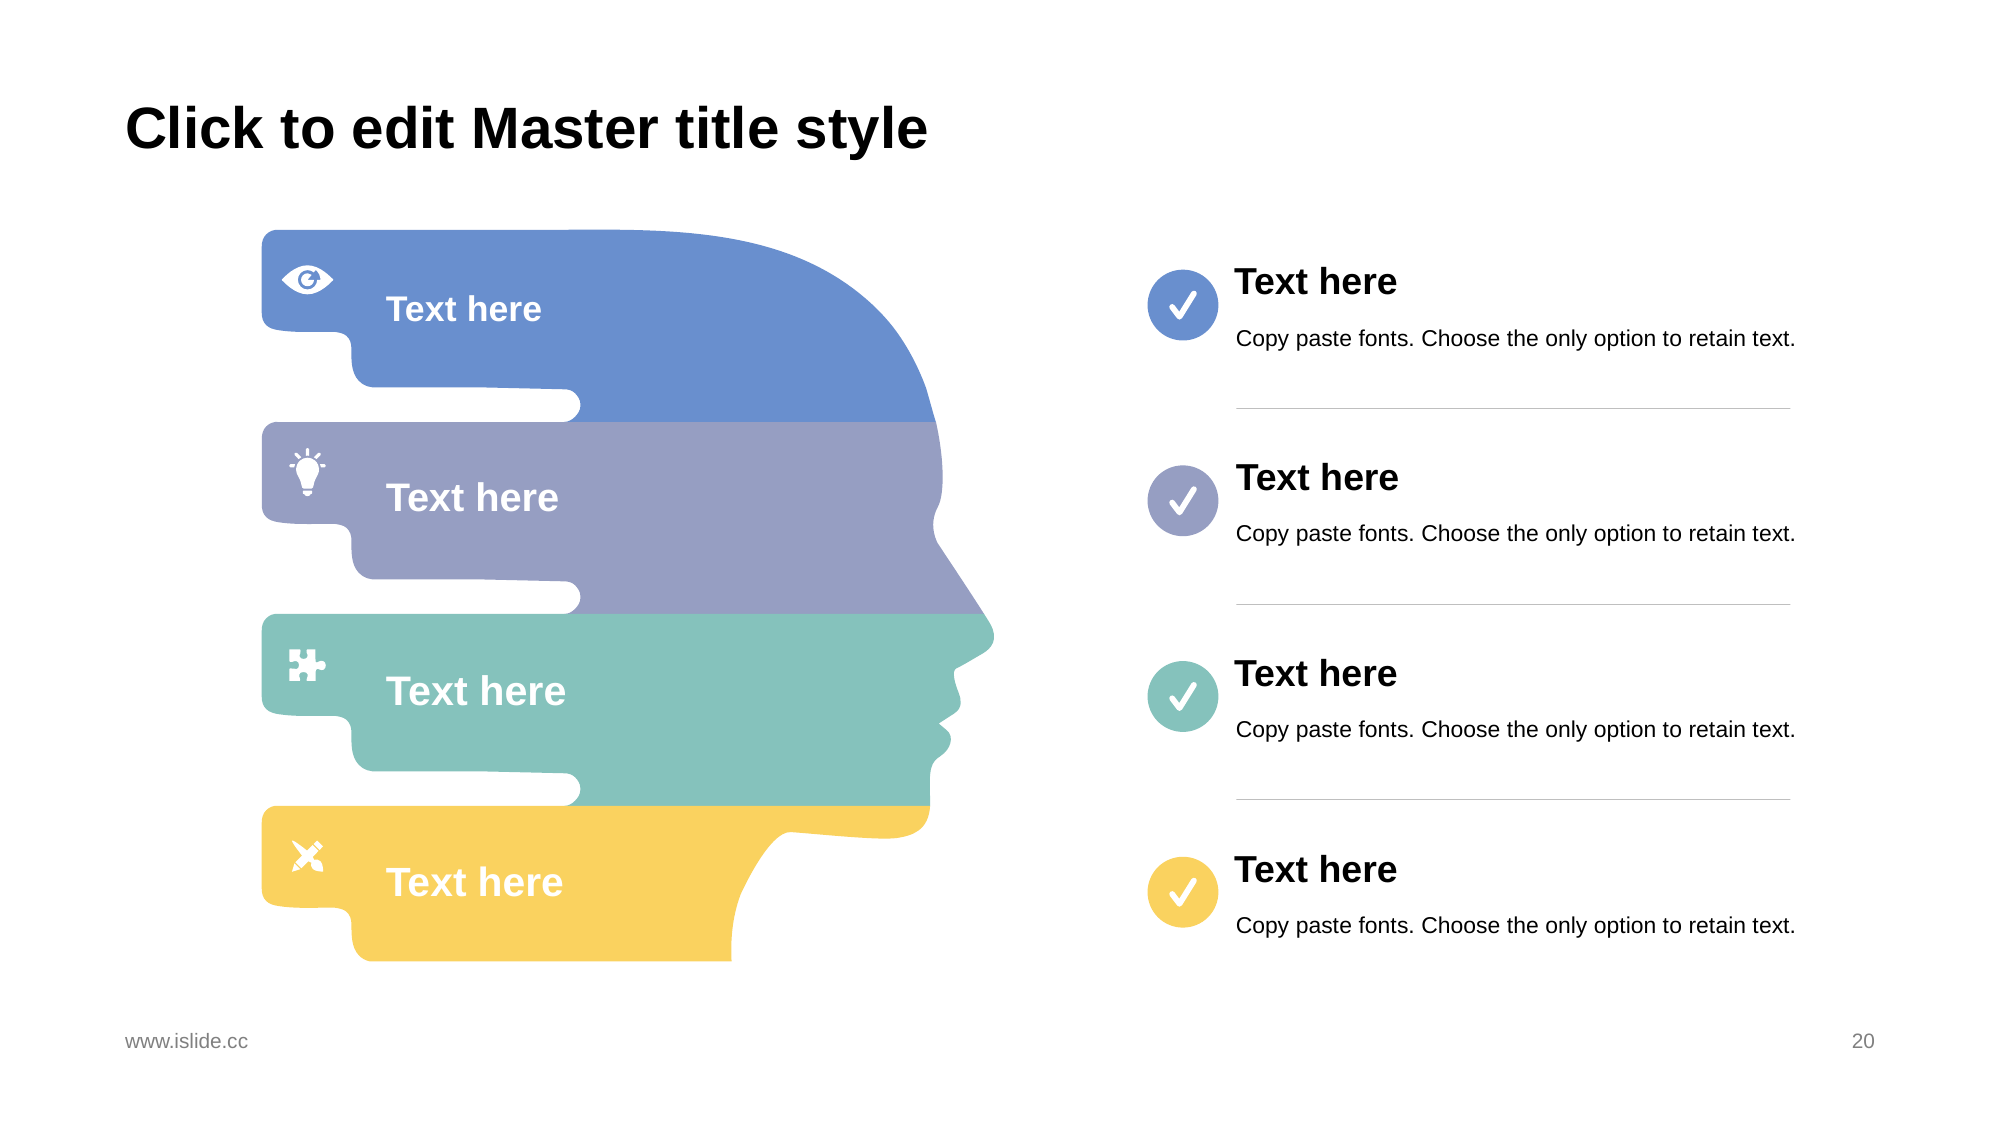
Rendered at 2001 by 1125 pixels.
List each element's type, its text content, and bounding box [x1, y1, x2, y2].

footer www.islide.cc [109, 1022, 790, 1057]
slide_number 20 [1412, 1022, 1890, 1057]
title Click to edit Master title style [109, 0, 1890, 169]
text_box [261, 229, 1813, 963]
